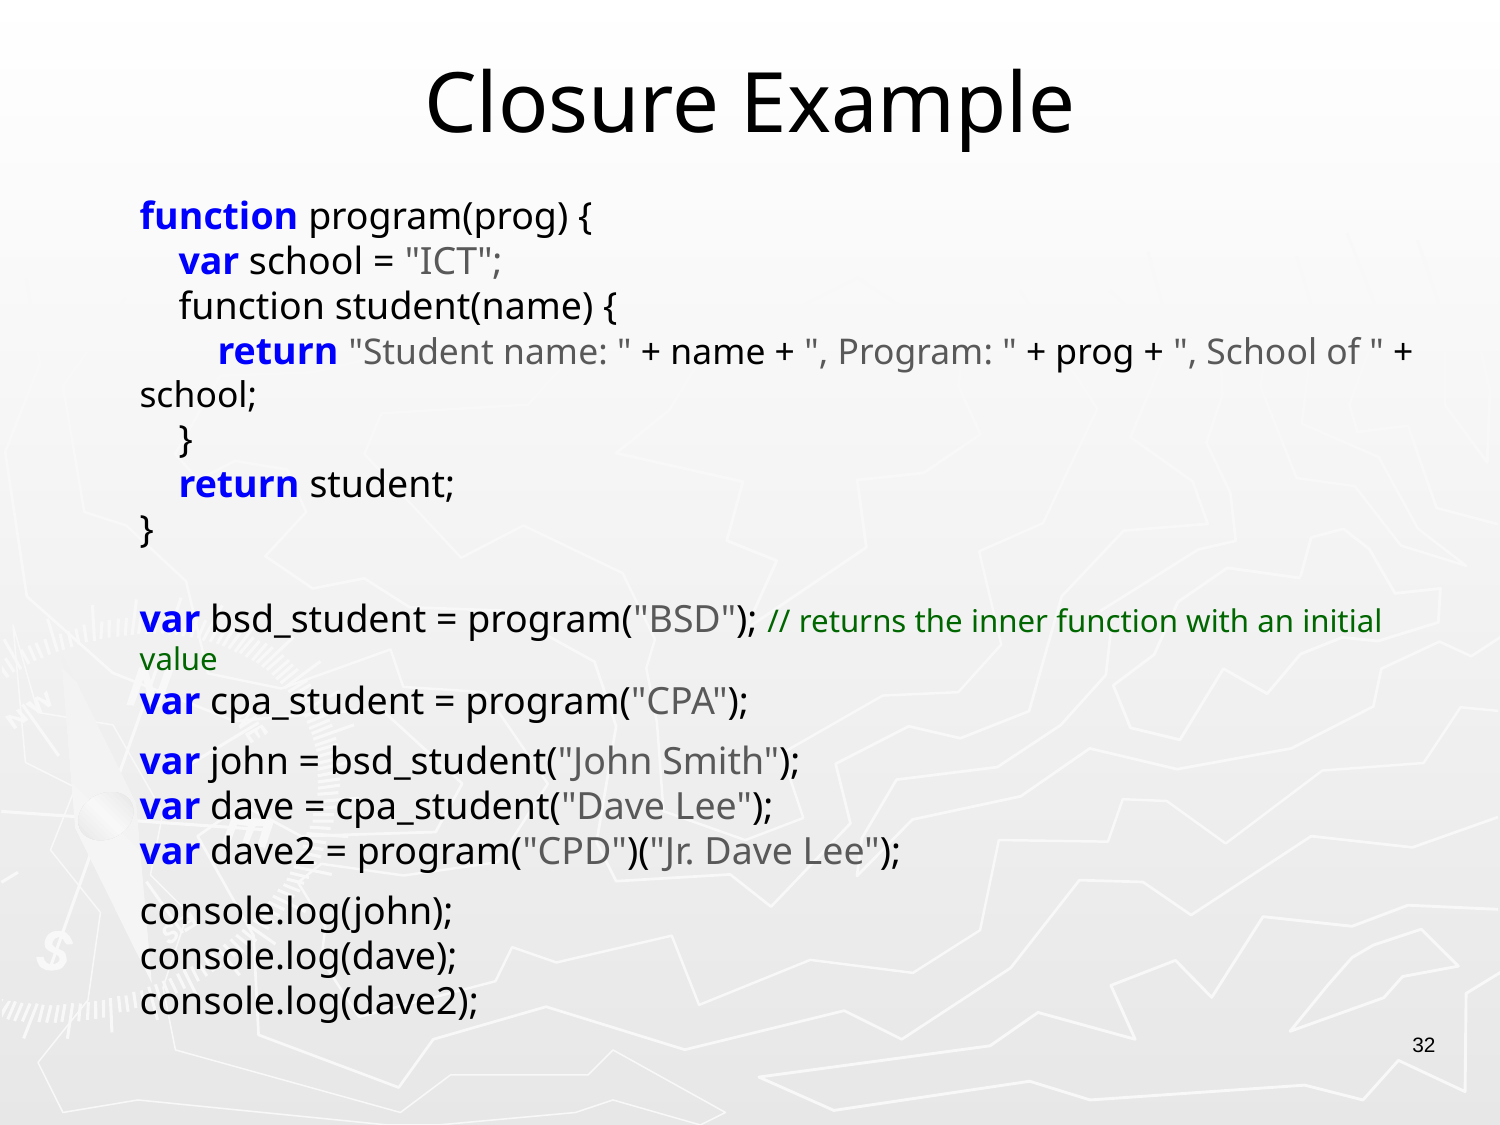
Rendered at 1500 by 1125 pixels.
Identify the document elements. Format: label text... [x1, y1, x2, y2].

slide_number 32 [1074, 1024, 1451, 1103]
title Closure Example [49, 37, 1451, 161]
list function program(prog) { var school = "ICT"; function student(name) { return "Student name: " + name + ", Program: " + prog + ", School of " + school; } return student; } var bsd_student = program("BSD"); // returns the inner function with an initial value var cpa_student = program("CPA"); var john = bsd_student("John Smith"); var dave = cpa_student("Dave Lee"); var dave2 = program("CPD")("Jr. Dave Lee"); console.log(john); console.log(dave); console.log(dave2); [49, 184, 1451, 1001]
